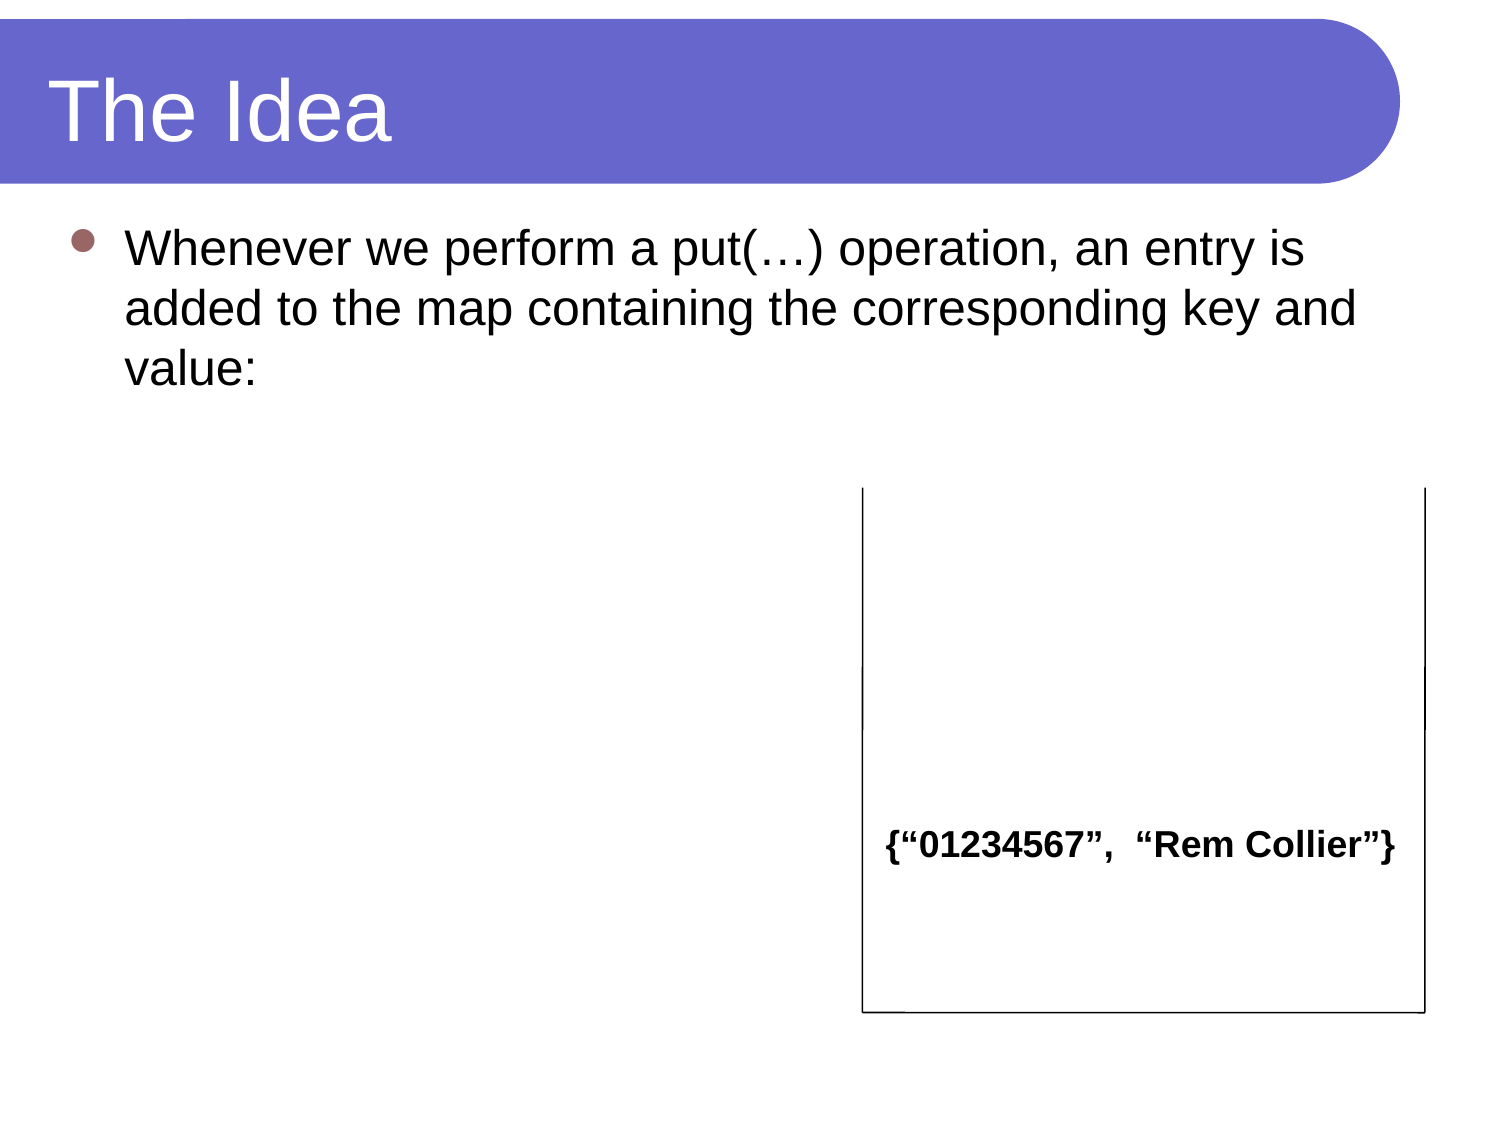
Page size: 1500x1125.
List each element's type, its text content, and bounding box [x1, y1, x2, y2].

text_box {“01234567”, “Rem Collier”} [870, 812, 1411, 873]
list Whenever we perform a put(…) operation, an entry is added to the map containing the corresponding key and value: [52, 207, 1448, 1071]
title The Idea [31, 31, 1348, 182]
